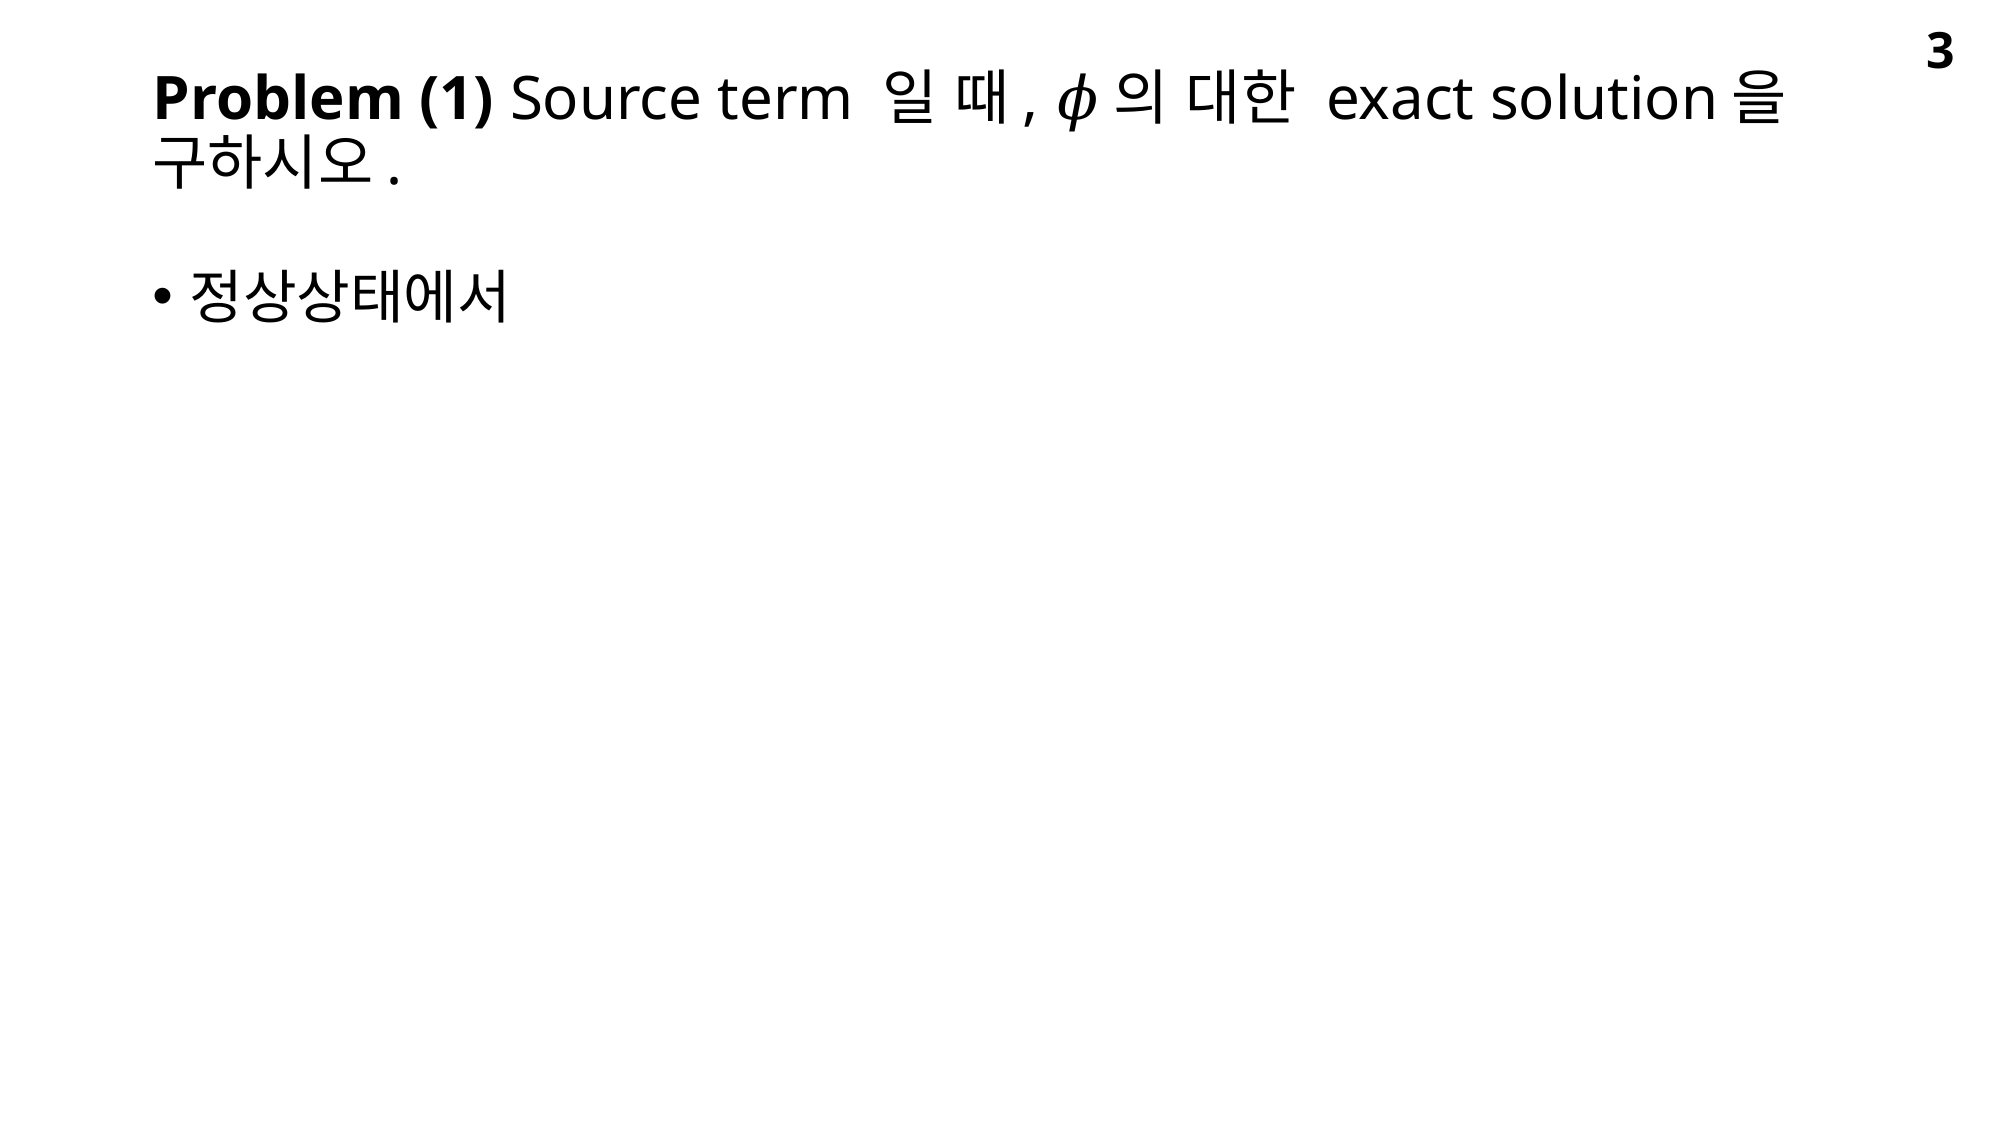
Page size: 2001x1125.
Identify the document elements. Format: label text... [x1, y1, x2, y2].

slide_number 3 [1519, 22, 1970, 83]
